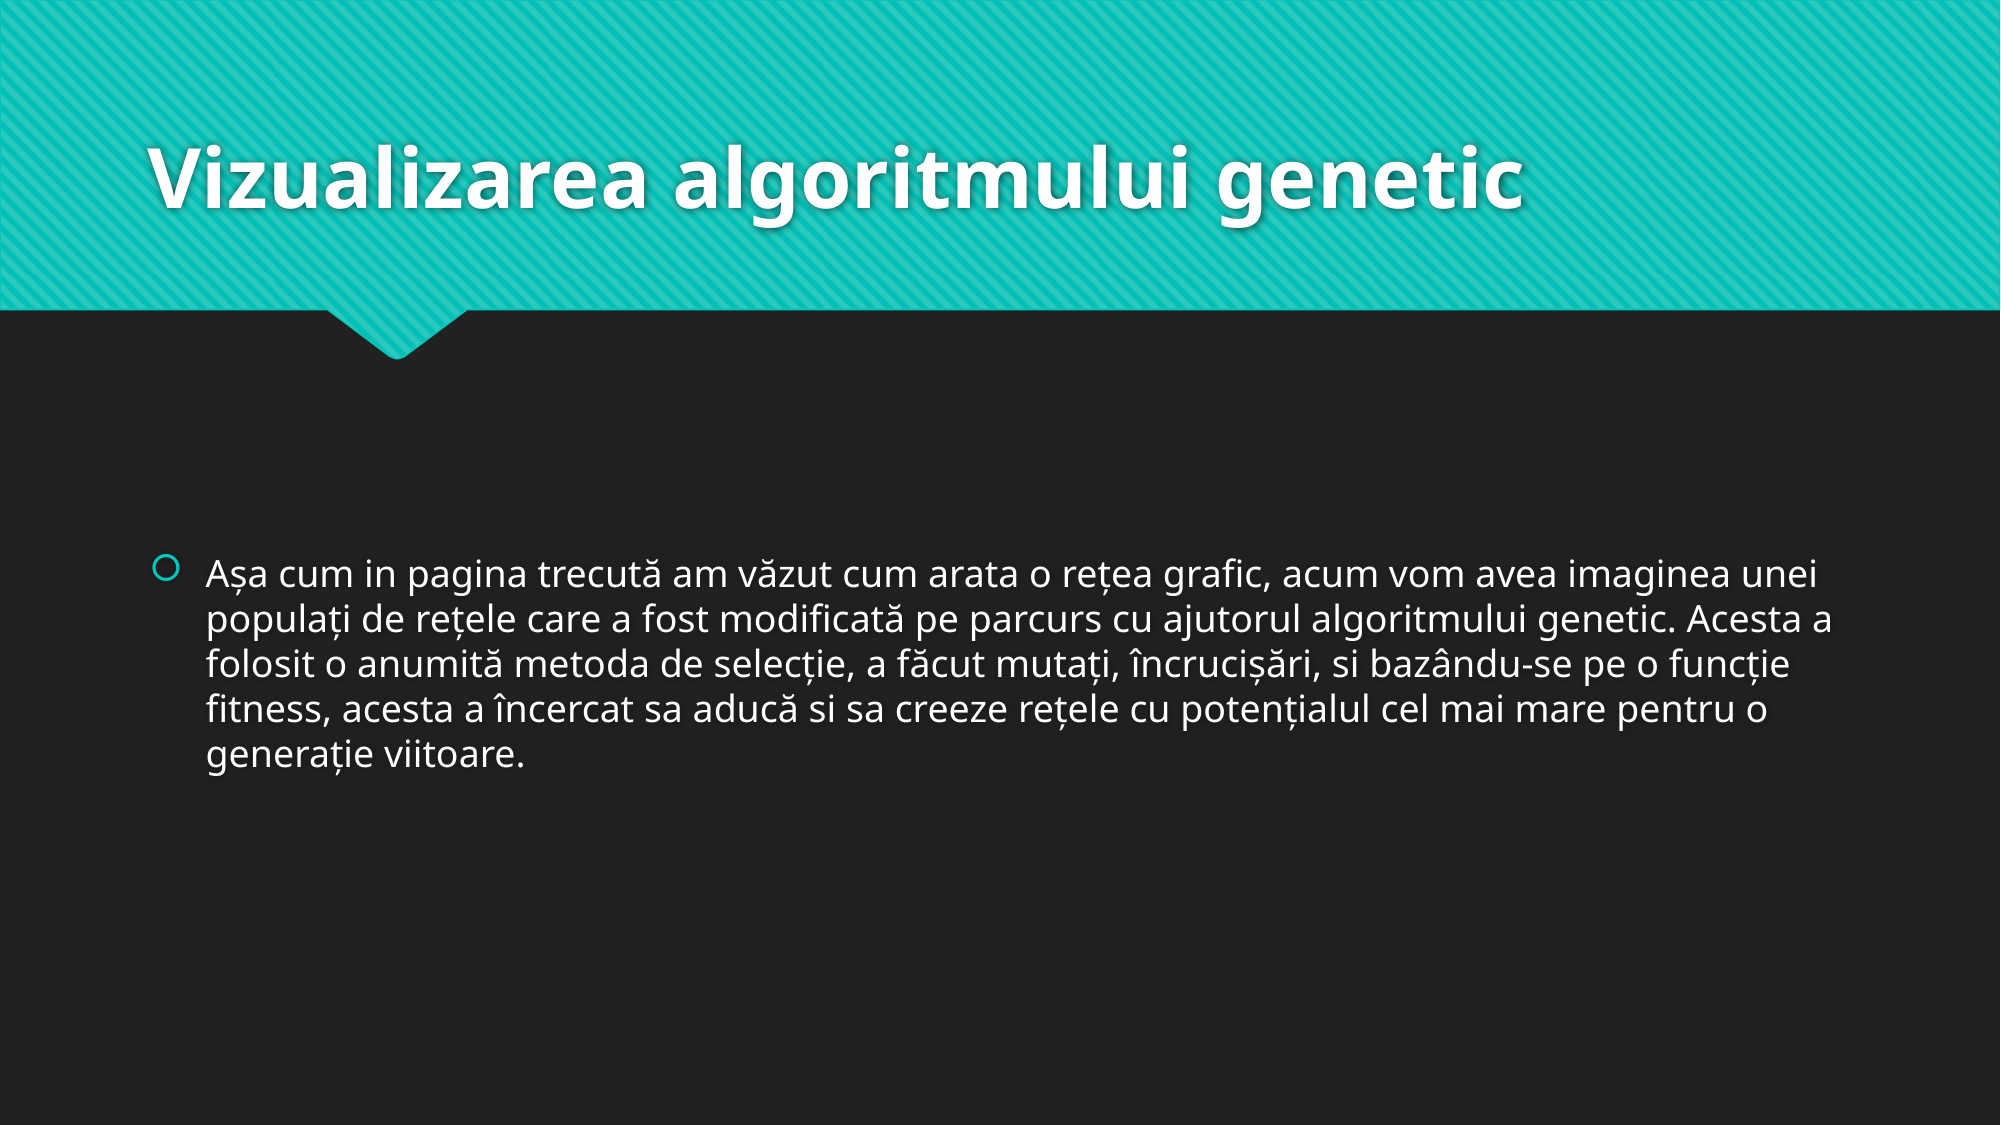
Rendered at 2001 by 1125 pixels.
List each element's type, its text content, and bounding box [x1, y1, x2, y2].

list Așa cum in pagina trecută am văzut cum arata o rețea grafic, acum vom avea imaginea unei populați de rețele care a fost modificată pe parcurs cu ajutorul algoritmului genetic. Acesta a folosit o anumită metoda de selecție, a făcut mutați, încrucișări, si bazându-se pe o funcție fitness, acesta a încercat sa aducă si sa creeze rețele cu potențialul cel mai mare pentru o generație viitoare. [134, 364, 1886, 962]
title Vizualizarea algoritmului genetic [132, 73, 1868, 233]
